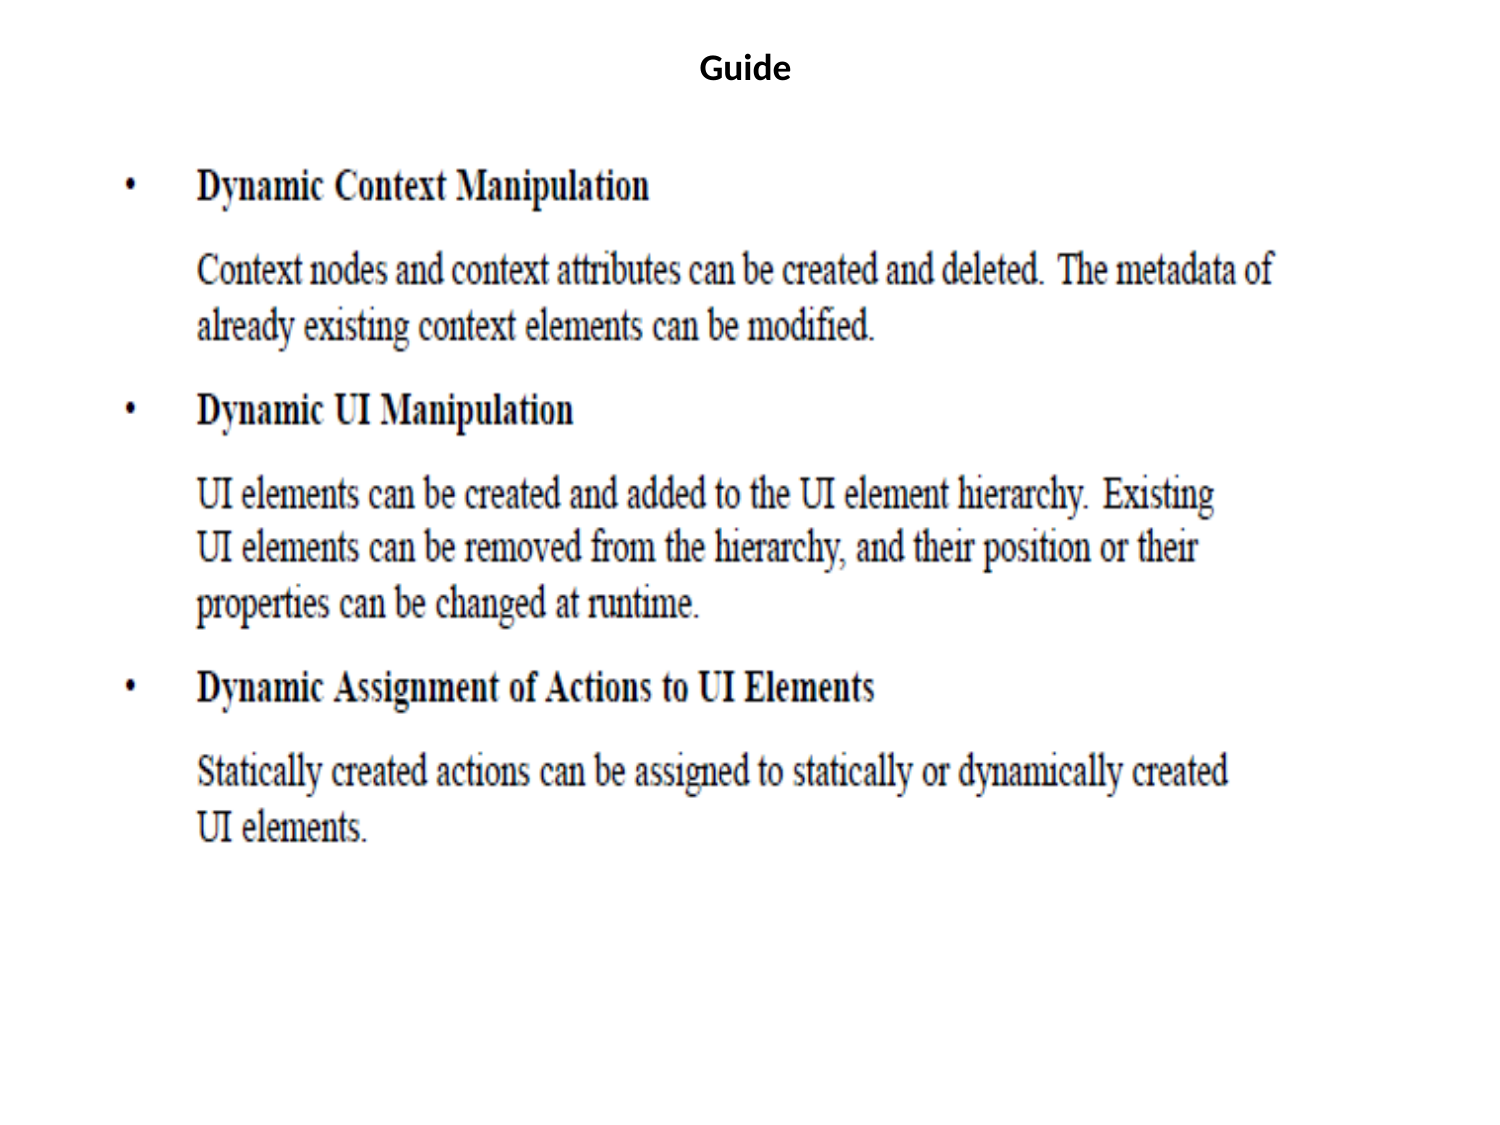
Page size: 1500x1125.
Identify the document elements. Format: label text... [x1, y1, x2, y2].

text_box Guide [0, 35, 1500, 95]
picture [116, 116, 1325, 880]
